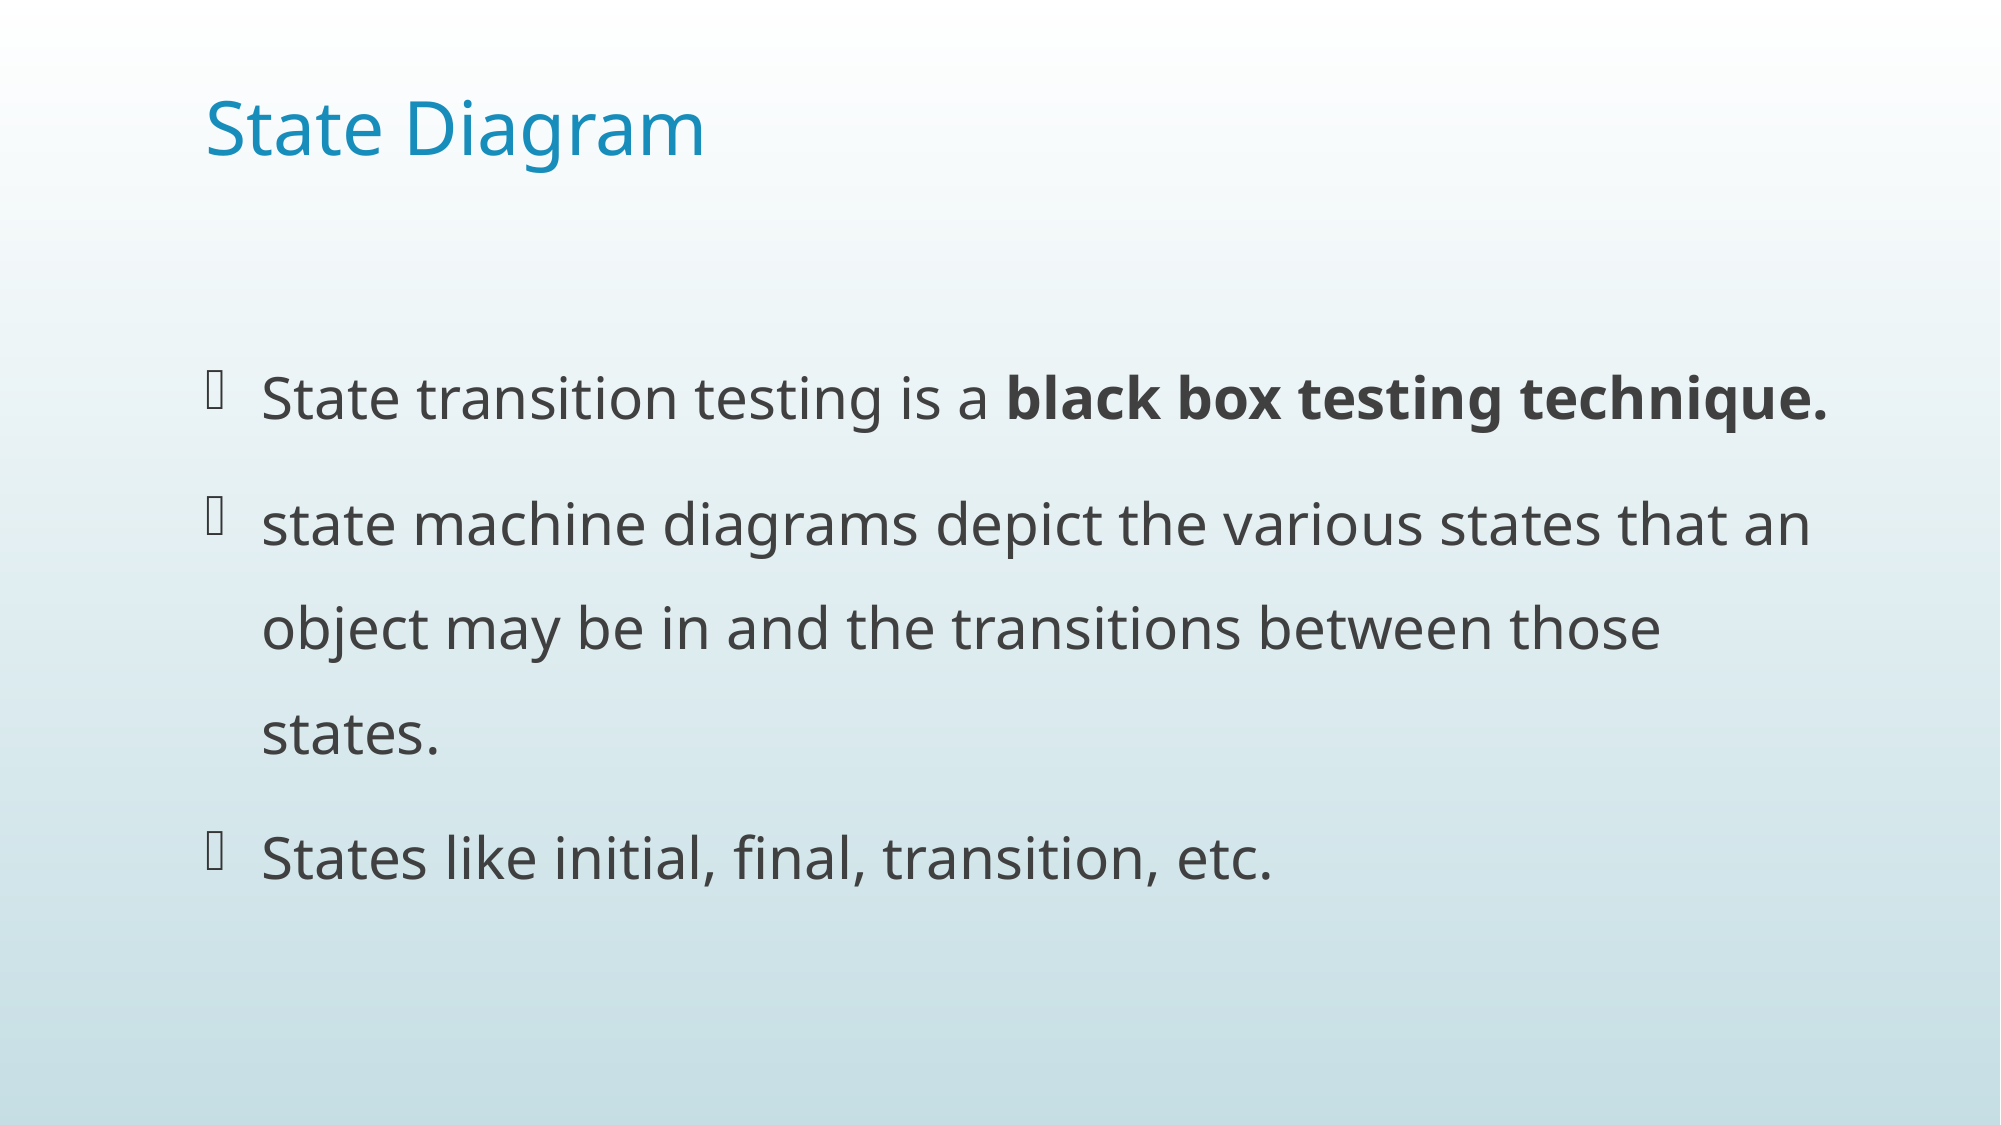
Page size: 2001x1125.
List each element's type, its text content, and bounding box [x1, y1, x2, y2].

list State transition testing is a black box testing technique. state machine diagrams depict the various states that an object may be in and the transitions between those states. States like initial, final, transition, etc. [190, 318, 1863, 939]
title State Diagram [190, 73, 1653, 284]
